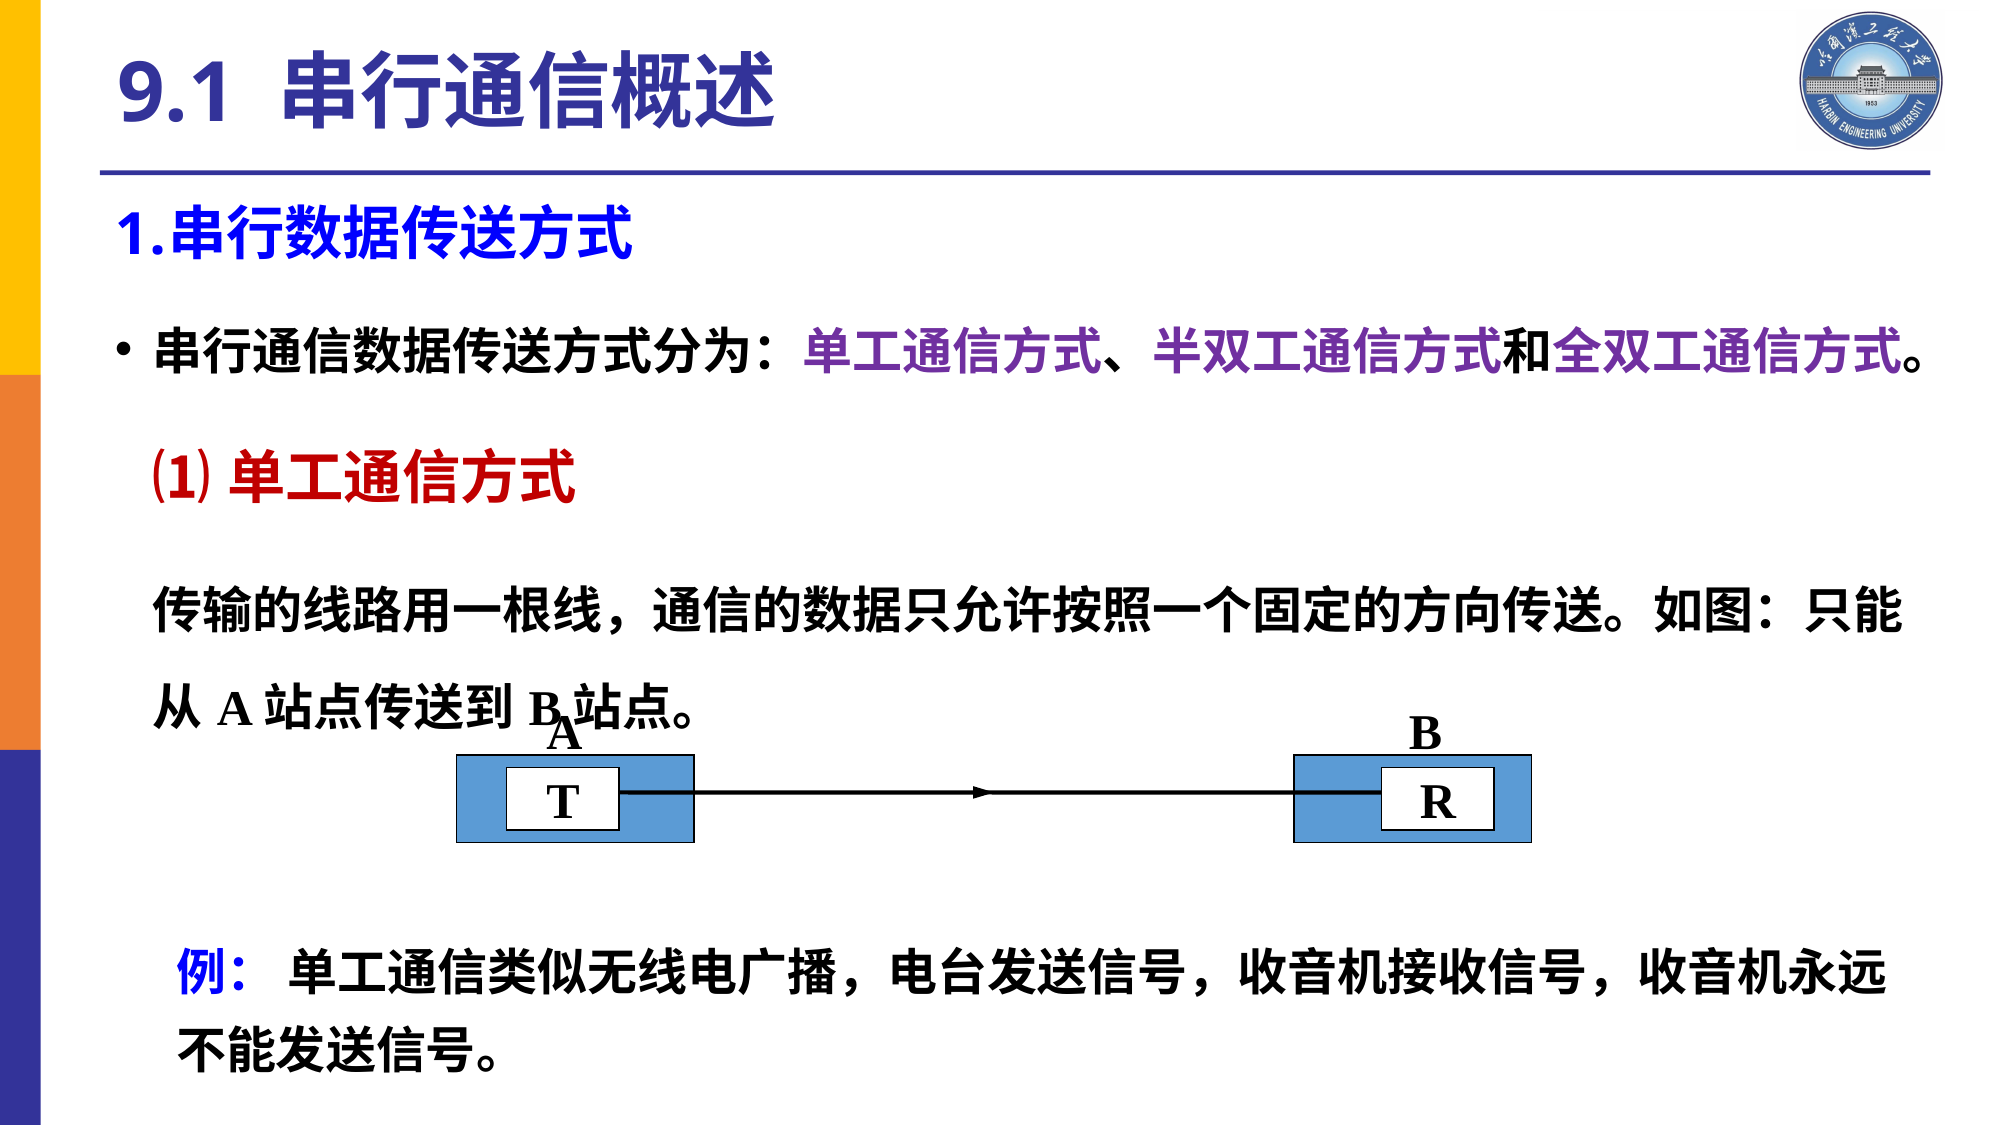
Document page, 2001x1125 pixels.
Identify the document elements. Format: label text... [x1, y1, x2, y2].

picture [1538, 9, 1979, 165]
list 串行数据传送方式 串行通信数据传送方式分为：单工通信方式、半双工通信方式和全双工通信方式。 ⑴单工通信方式 传输的线路用一根线，通信的数据只允许按照一个固定的方向传送。如图：只能从A站点传送到B站点。 [99, 186, 1931, 996]
text_box 9.1 串行通信概述 [102, 42, 1590, 173]
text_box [456, 692, 1532, 843]
text_box 例： 单工通信类似无线电广播，电台发送信号，收音机接收信号，收音机永远不能发送信号。 [161, 915, 1910, 1087]
